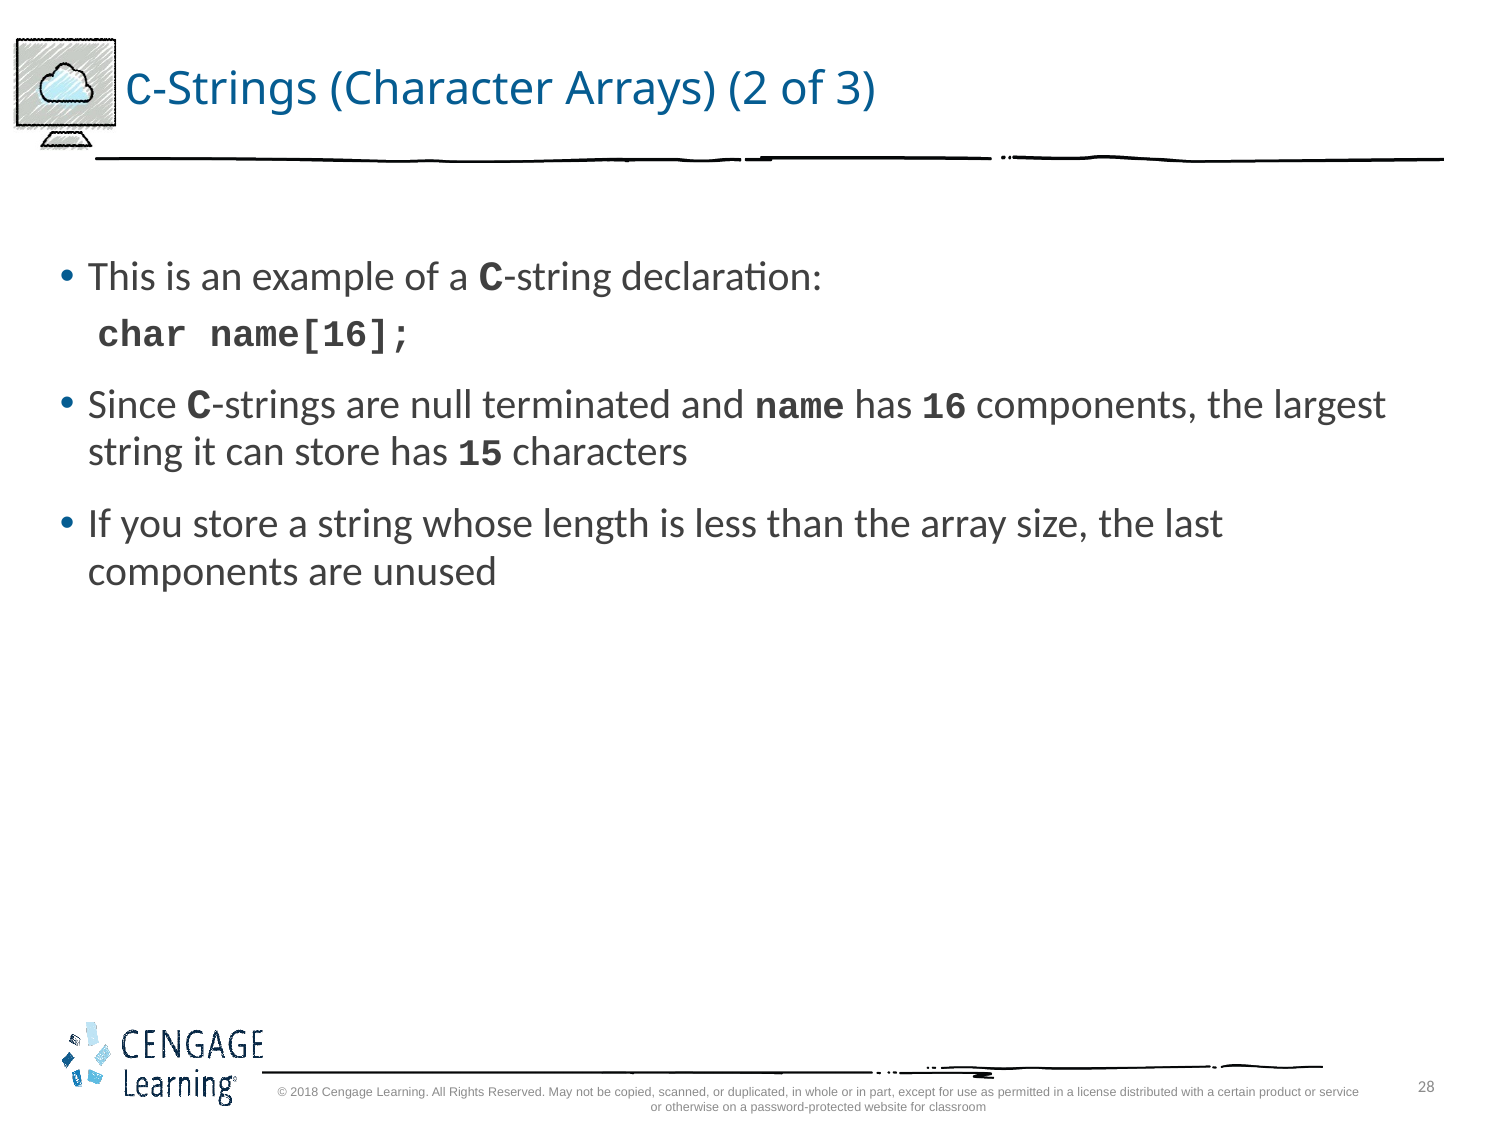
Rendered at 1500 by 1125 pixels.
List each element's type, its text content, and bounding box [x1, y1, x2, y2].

list This is an example of a C-string declaration: char name[16]; Since C-strings are null terminated and name has 16 components, the largest string it can store has 15 characters If you store a string whose length is less than the array size, the last components are unused [59, 252, 1441, 599]
title C-Strings (Character Arrays) (2 of 3) [125, 66, 1442, 116]
picture [95, 155, 1444, 163]
footer © 2018 Cengage Learning. All Rights Reserved. May not be copied, scanned, or duplicated, in whole or in part, except for use as permitted in a license distributed with a certain product or service or otherwise on a password-protected website for classroom [262, 1079, 1375, 1120]
picture [13, 36, 117, 151]
picture [62, 1022, 1323, 1106]
